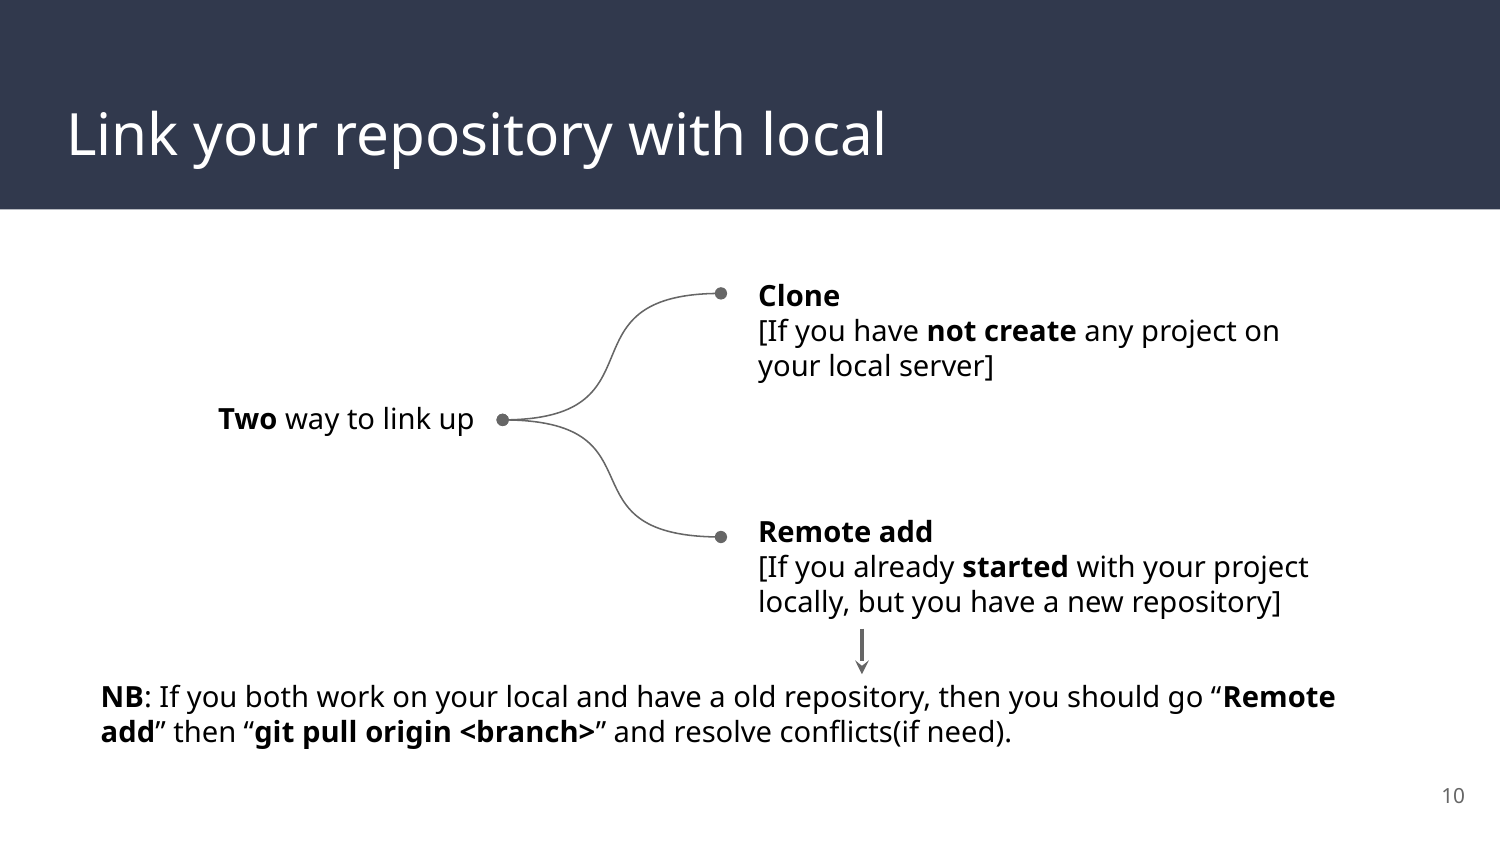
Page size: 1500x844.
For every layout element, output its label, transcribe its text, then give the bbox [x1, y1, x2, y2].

text_box Clone [If you have not create any project on your local server] [743, 262, 1347, 437]
title Link your repository with local [51, 82, 1449, 185]
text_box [502, 293, 722, 421]
text_box Remote add [If you already started with your project locally, but you have a new repository] [743, 498, 1347, 642]
text_box Two way to link up [152, 385, 490, 451]
slide_number ‹#› [1389, 764, 1480, 830]
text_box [502, 426, 722, 538]
text_box NB: If you both work on your local and have a old repository, then you should go “Remote add” then “git pull origin <branch>” and resolve conflicts(if need). [85, 663, 1398, 753]
